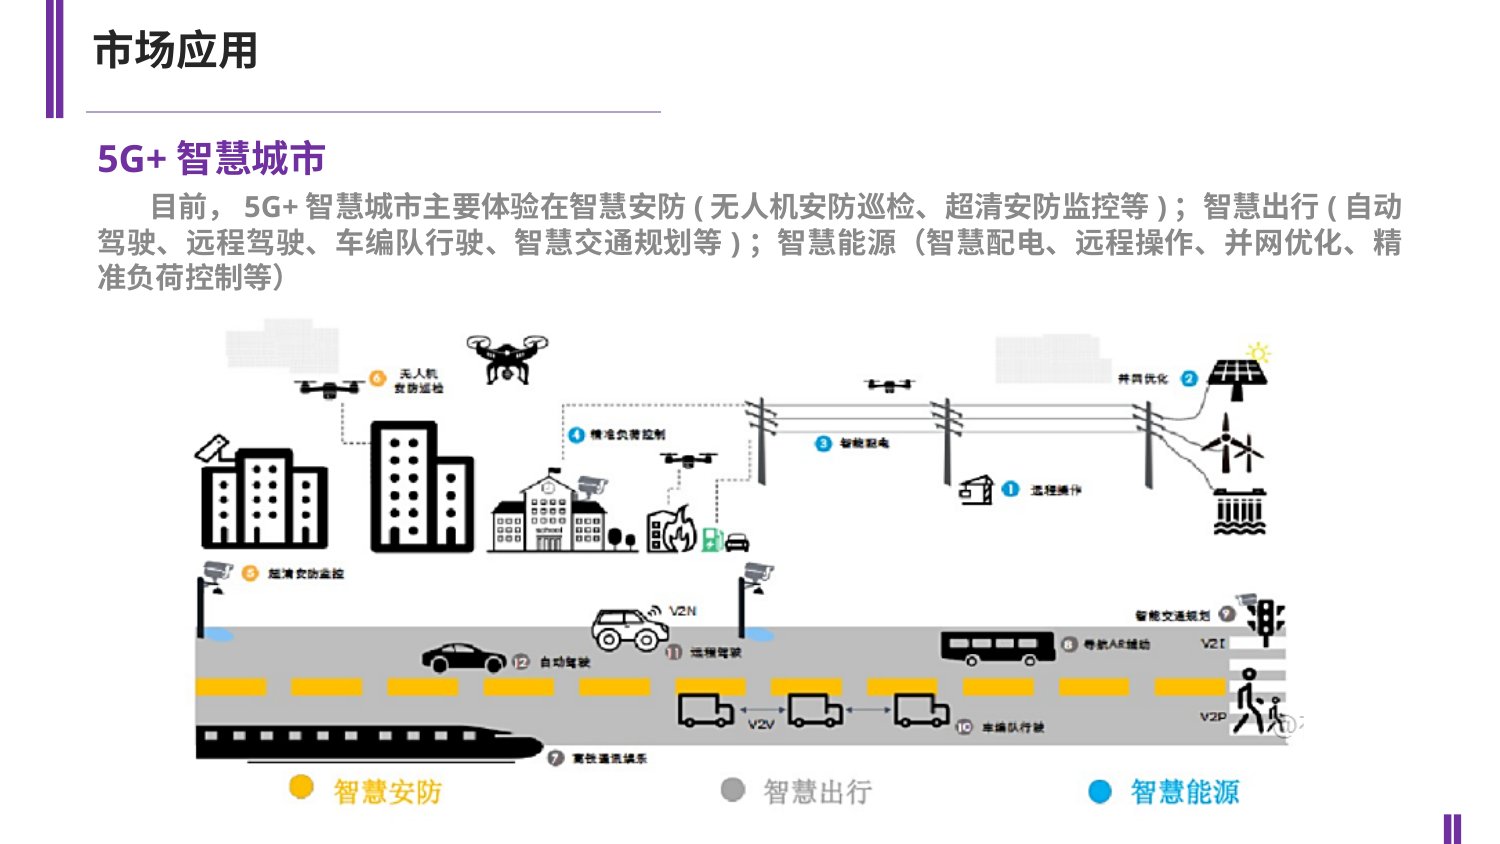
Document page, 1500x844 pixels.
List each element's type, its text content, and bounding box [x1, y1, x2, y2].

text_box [1443, 813, 1462, 844]
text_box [45, 0, 64, 119]
text_box 市场应用 [78, 15, 714, 81]
picture [178, 296, 1304, 823]
text_box 5G+智慧城市 目前，5G+智慧城市主要体验在智慧安防(无人机安防巡检、超清安防监控等)；智慧出行(自动驾驶、远程驾驶、车编队行驶、智慧交通规划等)；智慧能源（智慧配电、远程操作、并网优化、精准负荷控制等） [82, 127, 1418, 302]
